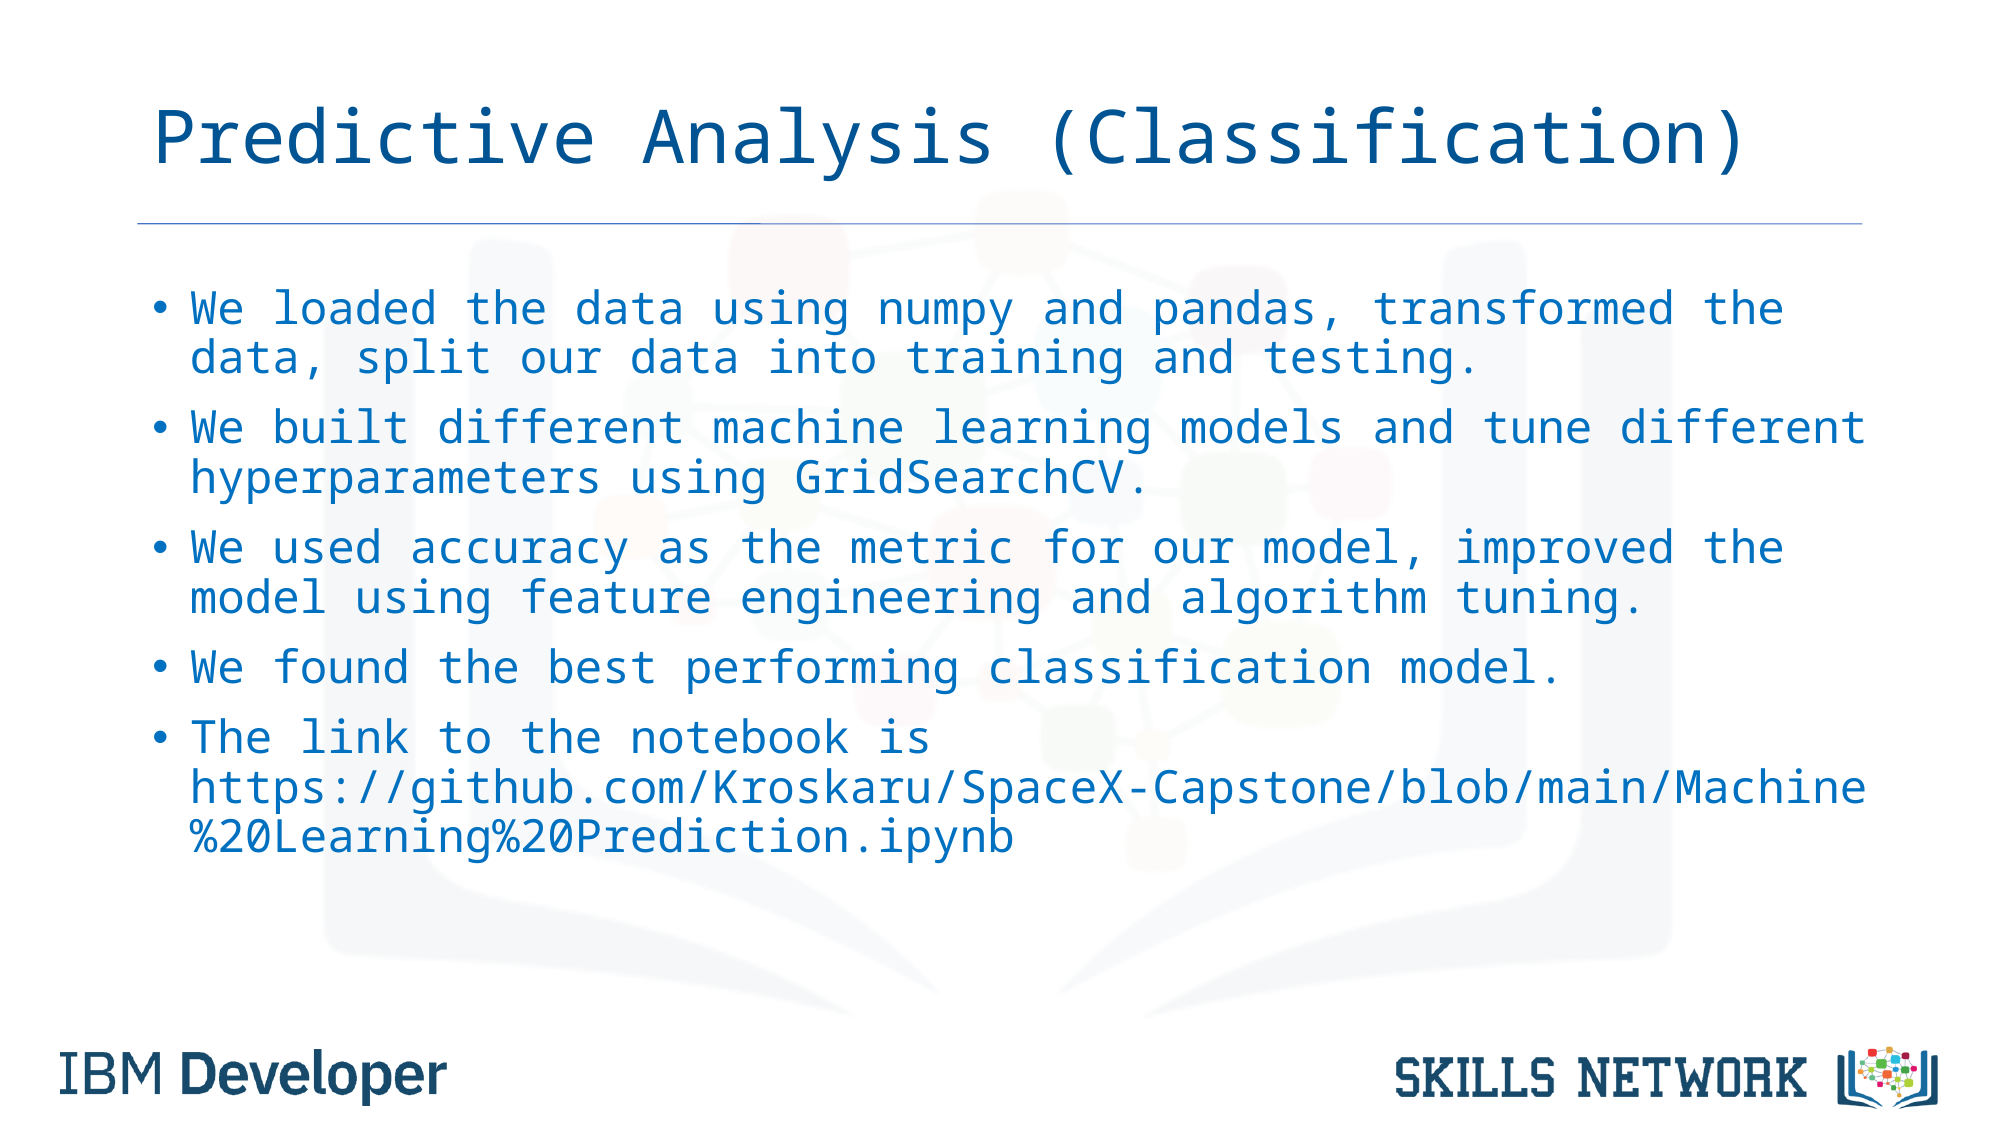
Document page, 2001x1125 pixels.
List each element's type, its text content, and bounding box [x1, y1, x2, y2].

picture [55, 1045, 459, 1108]
title Predictive Analysis (Classification) [137, 59, 1863, 220]
picture [1390, 1045, 1945, 1111]
text_box We loaded the data using numpy and pandas, transformed the data, split our data into training and testing. We built different machine learning models and tune different hyperparameters using GridSearchCV. We used accuracy as the metric for our model, improved the model using feature engineering and algorithm tuning. We found the best performing classification model. The link to the notebook is https://github.com/Kroskaru/SpaceX-Capstone/blob/main/Machine%20Learning%20Prediction.ipynb [137, 277, 1932, 1014]
